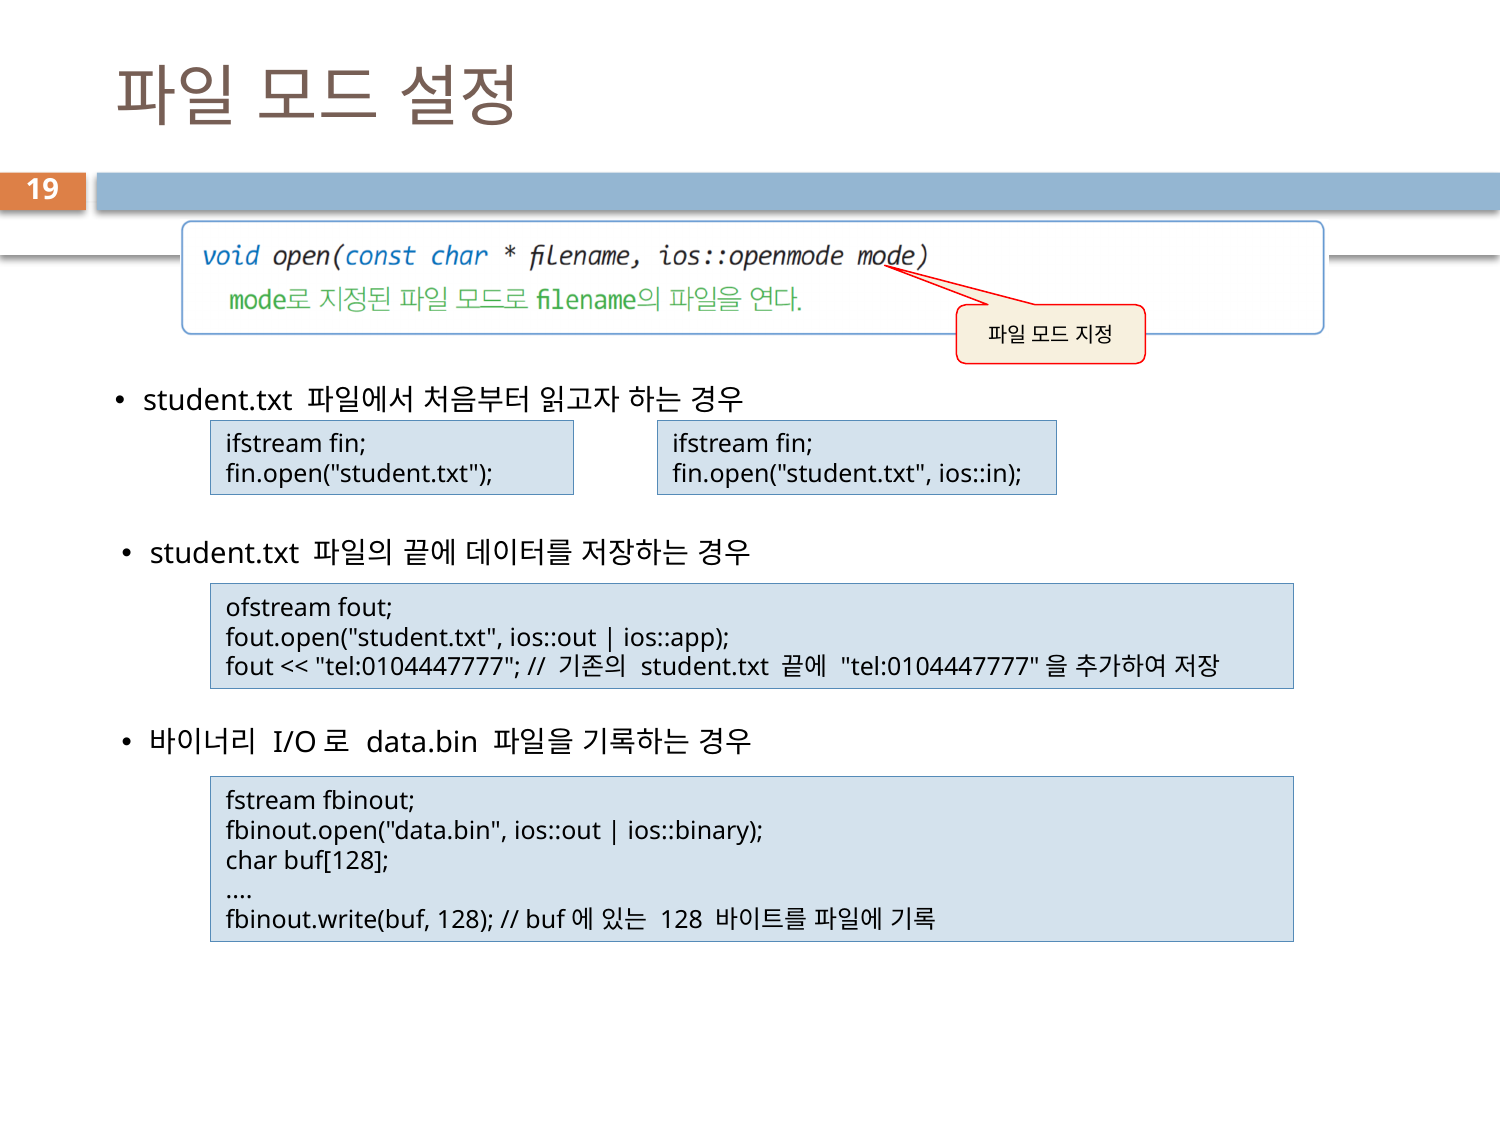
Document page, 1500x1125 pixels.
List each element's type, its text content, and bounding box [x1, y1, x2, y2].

text_box student.txt 파일의 끝에 데이터를 저장하는 경우 [106, 527, 821, 577]
text_box ifstream fin; fin.open("student.txt"); [210, 420, 574, 495]
text_box 파일 모드 지정 [954, 347, 1147, 366]
slide_number 19 [0, 170, 87, 211]
text_box student.txt 파일에서 처음부터 읽고자 하는 경우 [100, 374, 851, 424]
title 파일 모드 설정 [100, 37, 1438, 149]
text_box 바이너리 I/O로 data.bin 파일을 기록하는 경우 [106, 715, 928, 766]
text_box ifstream fin; fin.open("student.txt", ios::in); [657, 420, 1057, 495]
text_box fstream fbinout; fbinout.open("data.bin", ios::out | ios::binary); char buf[128]; .... fbinout.write(buf, 128); // buf에 있는 128 바이트를 파일에 기록 [210, 776, 1294, 942]
picture [180, 219, 1330, 338]
text_box ofstream fout; fout.open("student.txt", ios::out | ios::app); fout << "tel:0104447777"; // 기존의 student.txt 끝에 "tel:0104447777"을 추가하여 저장 [210, 583, 1294, 689]
